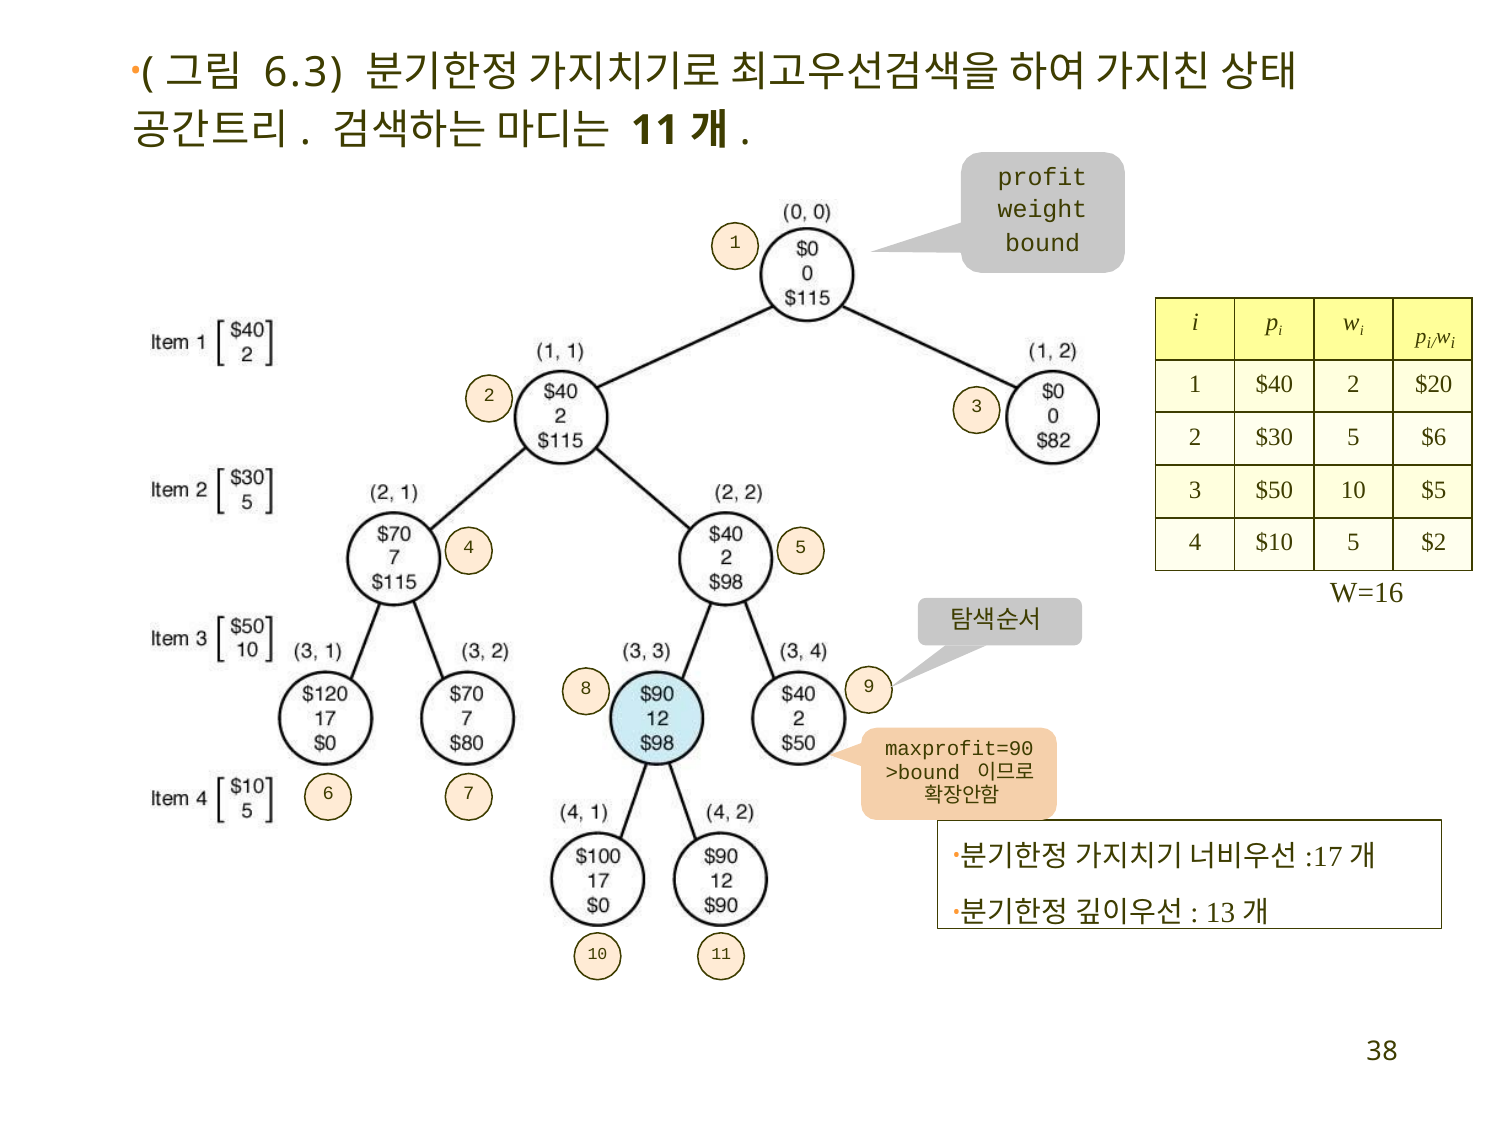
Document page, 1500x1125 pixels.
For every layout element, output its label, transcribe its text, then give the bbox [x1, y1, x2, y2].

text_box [464, 373, 514, 424]
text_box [561, 666, 611, 716]
table_cell $40 [1235, 361, 1313, 411]
table_header i [1156, 299, 1234, 359]
text_box 분기한정 가지치기 너비우선:17개 분기한정 깊이우선: 13개 [1129, 820, 1442, 929]
table_cell 3 [1156, 466, 1234, 517]
table_cell 2 [1156, 413, 1234, 464]
table_cell 10 [1315, 466, 1392, 517]
table_header wi [1315, 299, 1392, 359]
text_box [573, 931, 622, 981]
table_cell $10 [1235, 519, 1313, 570]
table_header pi/wi [1394, 299, 1471, 359]
table_cell $2 [1394, 519, 1471, 570]
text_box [952, 385, 1001, 435]
table_cell $30 [1235, 413, 1313, 464]
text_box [444, 772, 494, 822]
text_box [150, 151, 1126, 927]
table_cell $50 [1235, 466, 1313, 517]
table_cell 1 [1156, 361, 1234, 411]
table_cell $20 [1394, 361, 1471, 411]
table_cell $6 [1394, 413, 1471, 464]
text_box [844, 665, 894, 715]
table_cell 5 [1315, 413, 1392, 464]
table_header pi [1235, 299, 1313, 359]
table_cell 4 [1156, 519, 1234, 570]
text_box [776, 526, 826, 576]
table_cell $5 [1394, 466, 1471, 517]
table_cell 5 [1315, 519, 1392, 570]
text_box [444, 526, 494, 576]
text_box W=16 [1328, 570, 1406, 608]
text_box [696, 931, 746, 981]
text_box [710, 221, 760, 271]
text_box (그림 6.3) 분기한정 가지치기로 최고우선검색을 하여 가지친 상태 공간트리. 검색하는 마디는 11개. profit weight [130, 34, 1378, 223]
table_cell 2 [1315, 361, 1392, 411]
text_box 38 [1364, 1031, 1400, 1067]
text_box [303, 772, 353, 822]
